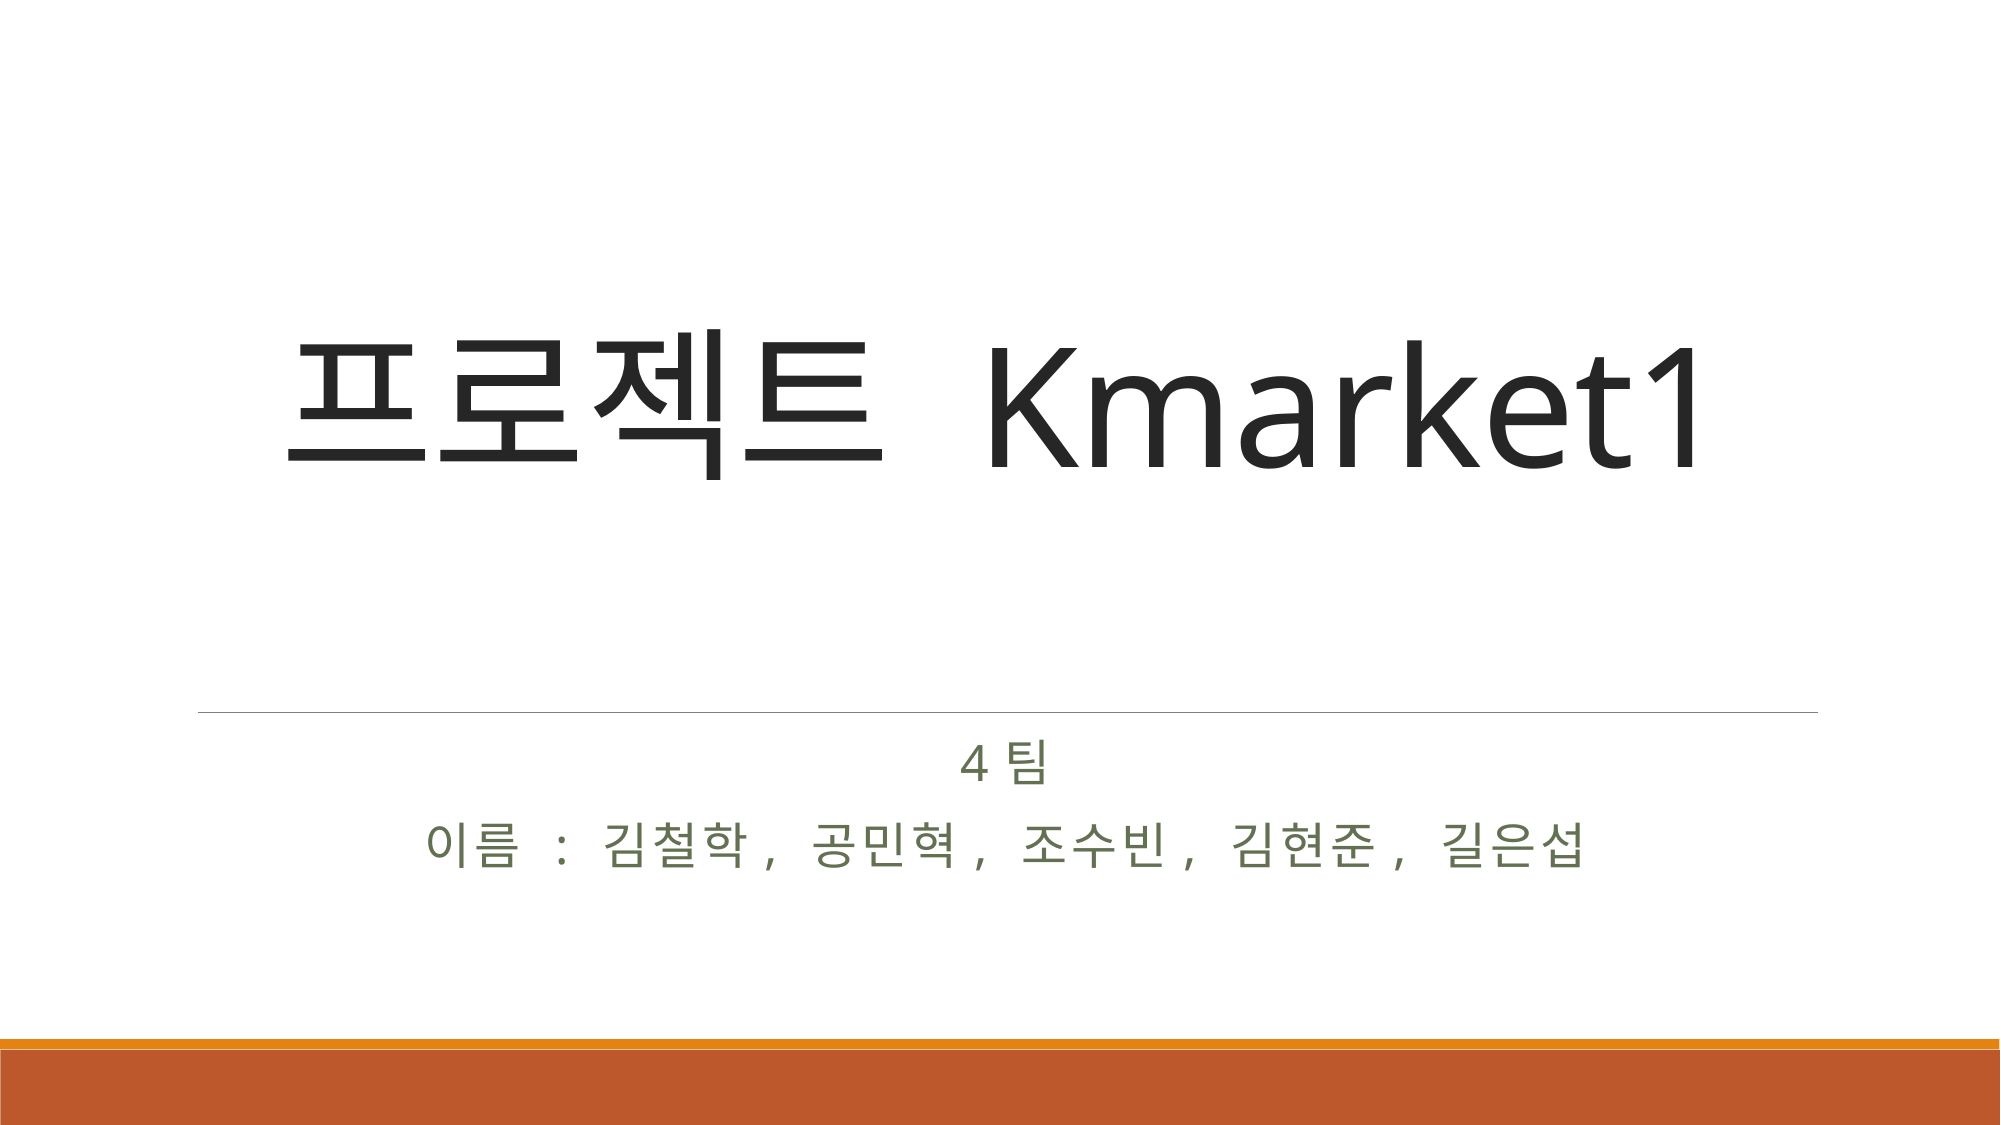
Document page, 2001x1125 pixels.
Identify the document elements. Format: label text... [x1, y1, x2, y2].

title 프로젝트 Kmarket1 [180, 124, 1830, 710]
subtitle 4팀 이름 : 김철학, 공민혁, 조수빈, 김현준, 길은섭 [180, 730, 1831, 919]
